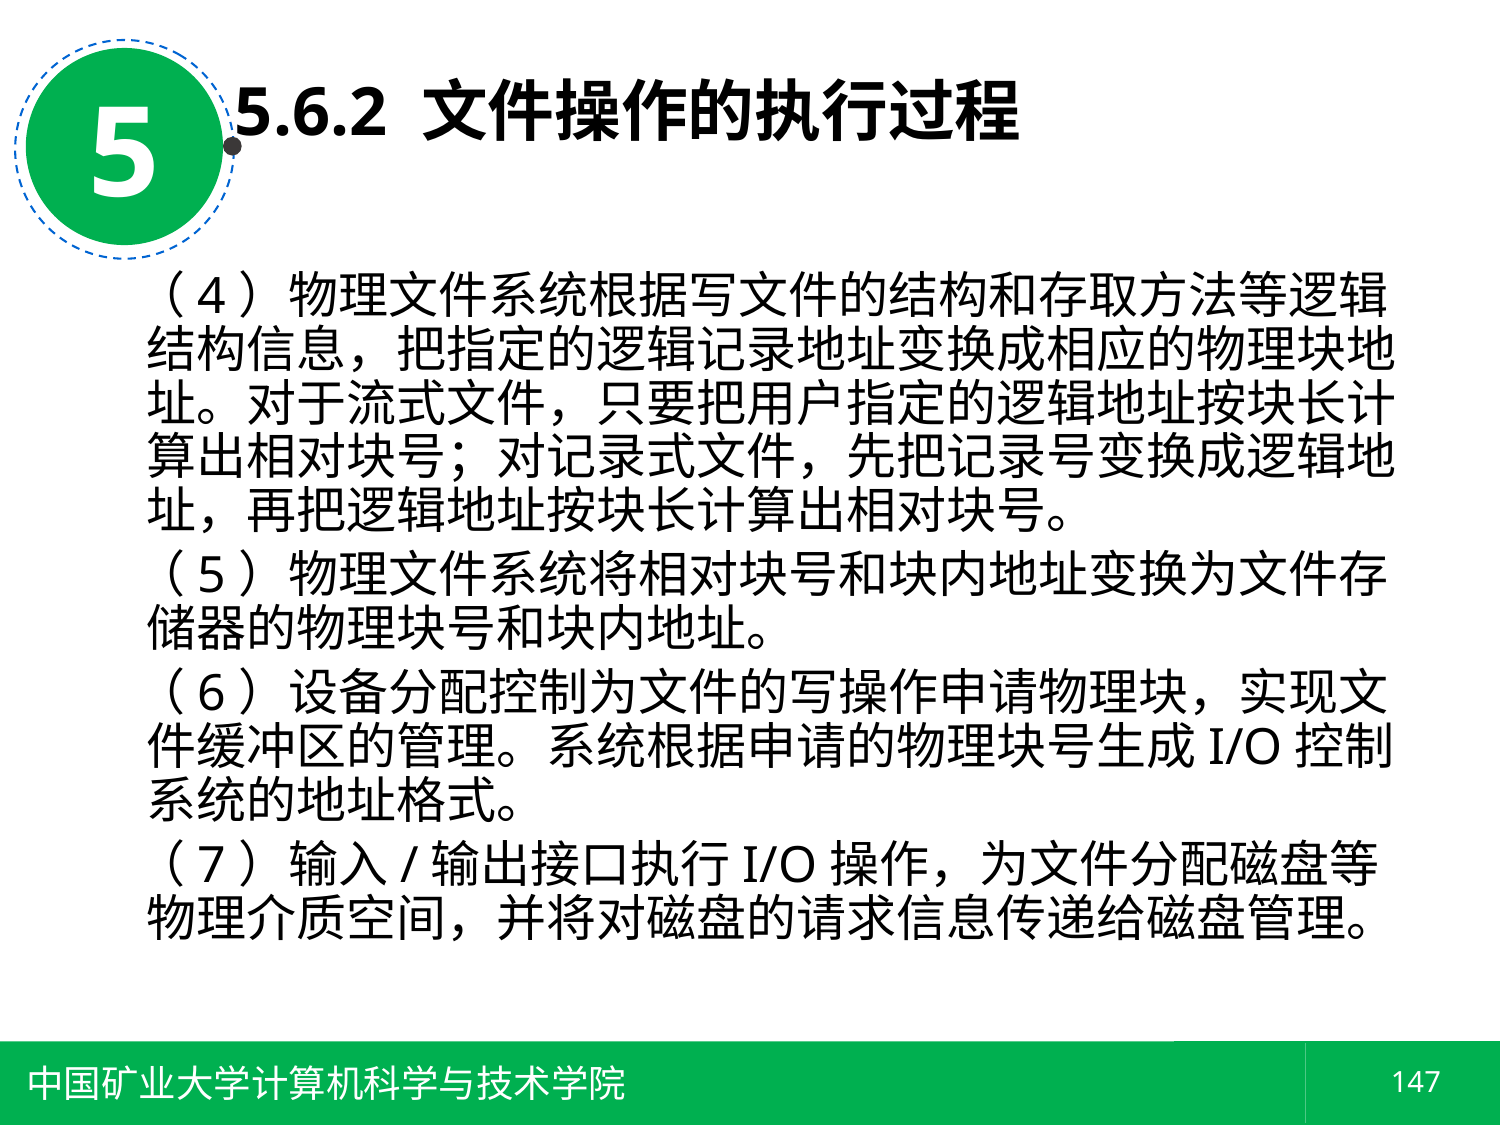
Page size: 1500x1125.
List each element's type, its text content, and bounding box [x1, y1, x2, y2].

text_box 5.6.2 文件操作的执行过程 [220, 61, 1399, 156]
text_box [14, 38, 235, 260]
text_box [1358, 243, 1480, 330]
text_box （4）物理文件系统根据写文件的结构和存取方法等逻辑结构信息，把指定的逻辑记录地址变换成相应的物理块地址。对于流式文件，只要把用户指定的逻辑地址按块长计算出相对块号；对记录式文件，先把记录号变换成逻辑地址，再把逻辑地址按块长计算出相对块号。 （5）物理文件系统将相对块号和块内地址变换为文件存储器的物理块号和块内地址。 （6）设备分配控制为文件的写操作申请物理块，实现文件缓冲区的管理。系统根据申请的物理块号生成I/O控制系统的地址格式。 （7）输入/输出接口执行I/O操作，为文件分配磁盘等物理介质空间，并将对磁盘的请求信息传递给磁盘管理。 [74, 262, 1425, 1005]
text_box 5 [24, 46, 225, 247]
